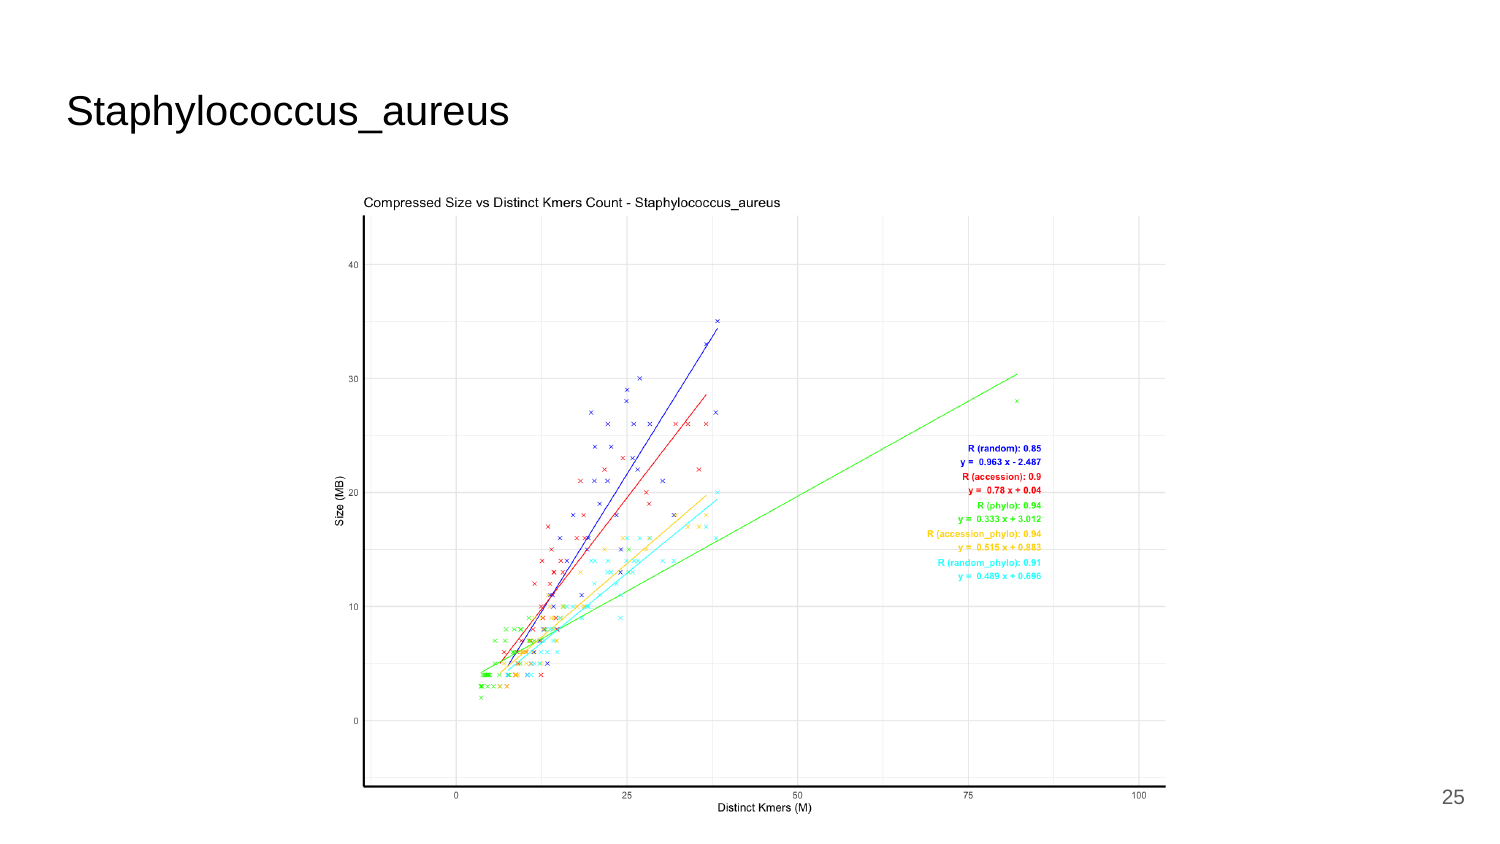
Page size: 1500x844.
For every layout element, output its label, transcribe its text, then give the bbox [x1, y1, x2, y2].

slide_number 25 [1389, 764, 1480, 830]
title Staphylococcus_aureus [51, 72, 1449, 167]
picture [329, 191, 1171, 819]
